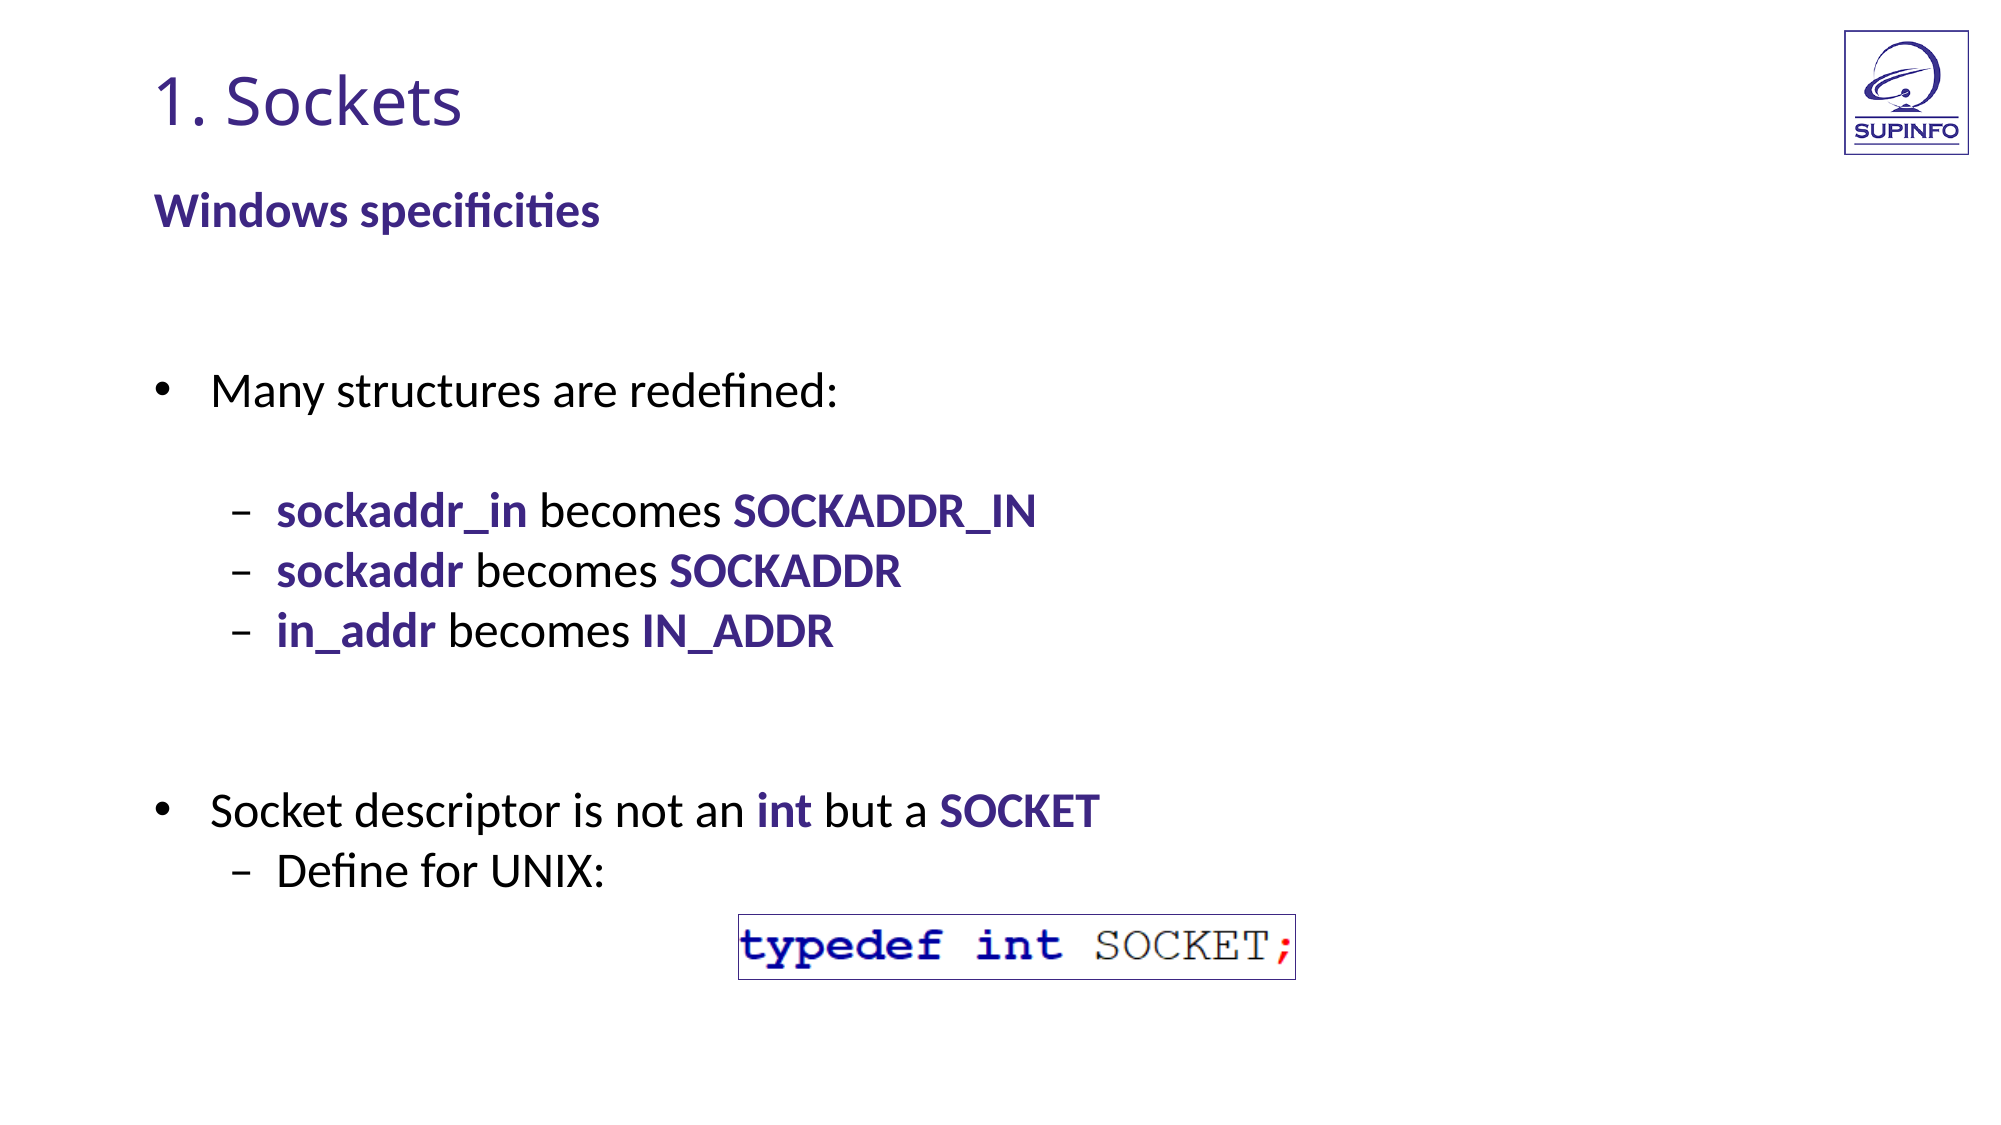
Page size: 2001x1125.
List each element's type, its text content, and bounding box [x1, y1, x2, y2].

text_box Windows specificities Many structures are redefined: – sockaddr_in becomes SOCKADDR_IN – sockaddr becomes SOCKADDR – in_addr becomes IN_ADDR Socket descriptor is not an int but a SOCKET – Define for UNIX: [139, 170, 1895, 1026]
text_box 1. Sockets [137, 59, 1844, 155]
picture [1844, 30, 1969, 155]
picture [737, 914, 1296, 980]
